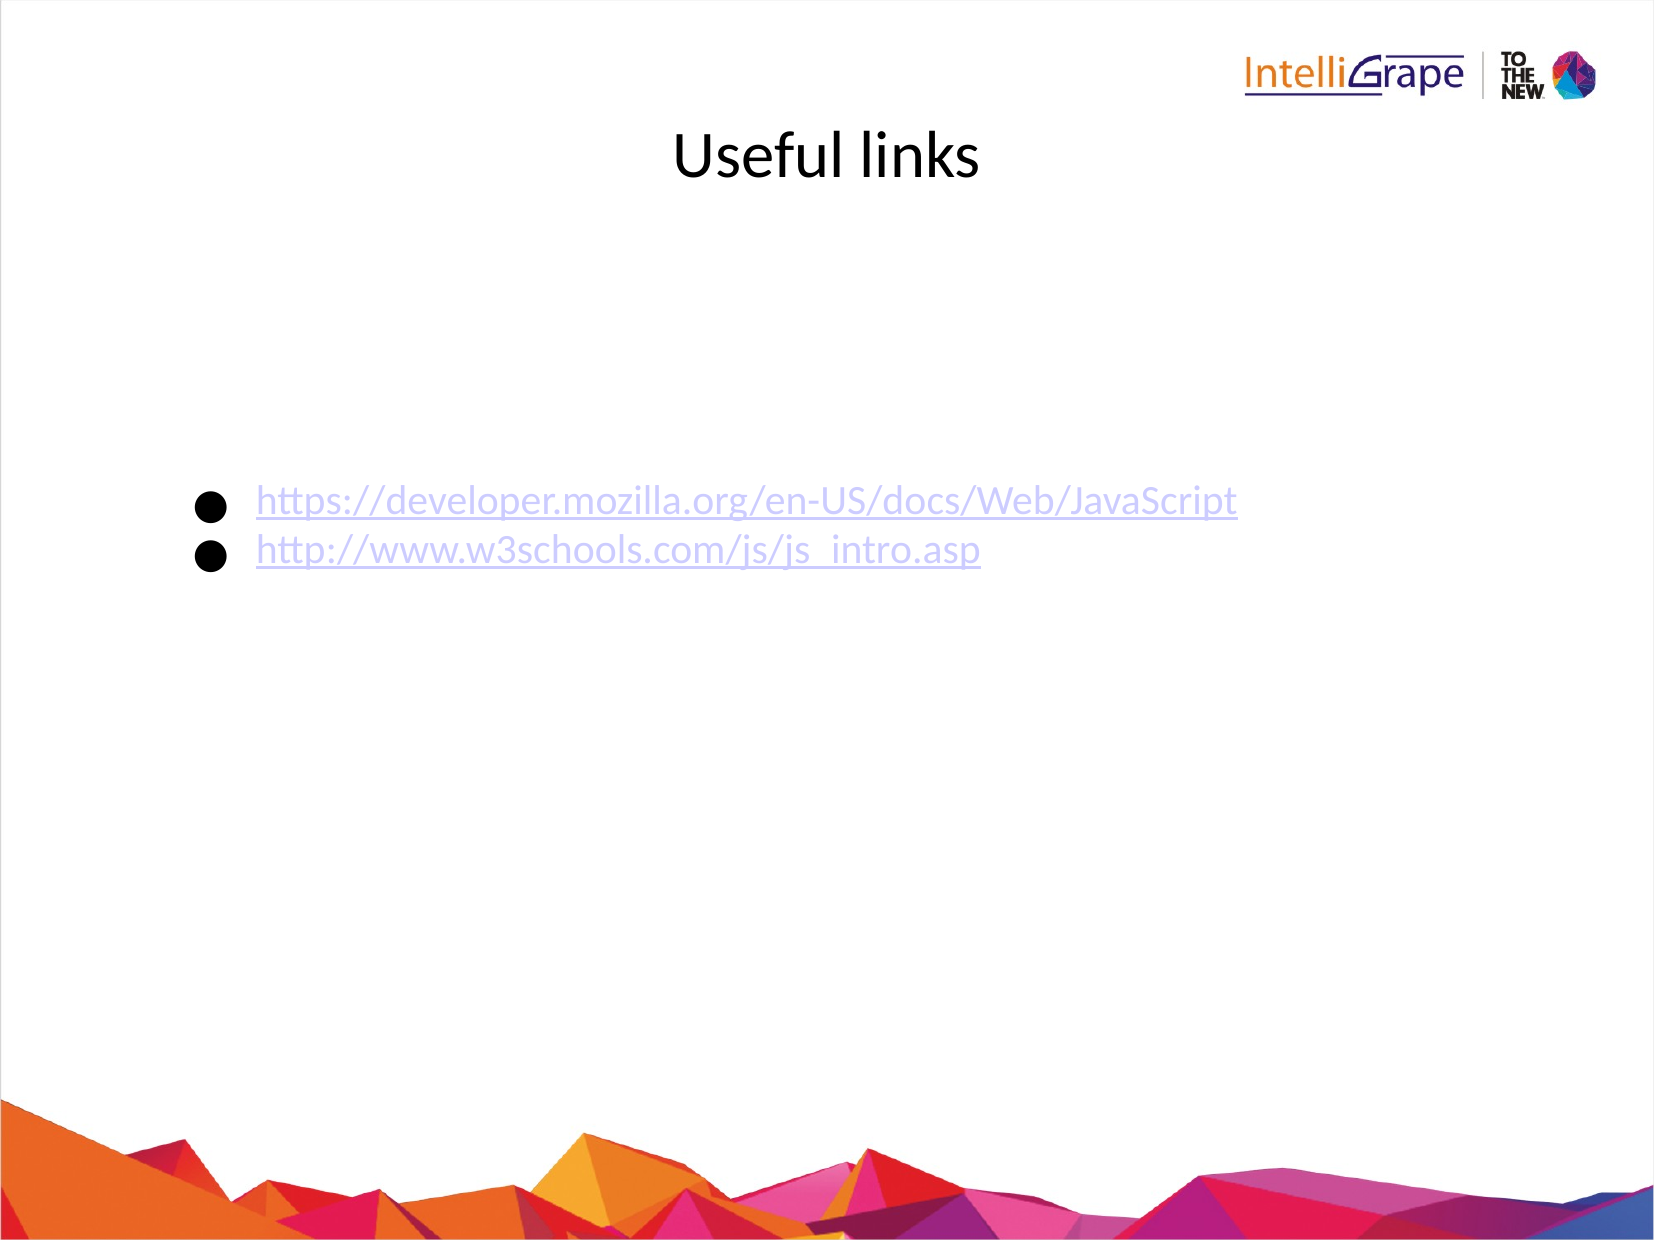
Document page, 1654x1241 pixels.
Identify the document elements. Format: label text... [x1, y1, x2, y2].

picture [0, 0, 1654, 1240]
list https://developer.mozilla.org/en-US/docs/Web/JavaScript http://www.w3schools.com/js/js_intro.asp [188, 474, 1456, 805]
title Useful links [82, 49, 1571, 257]
